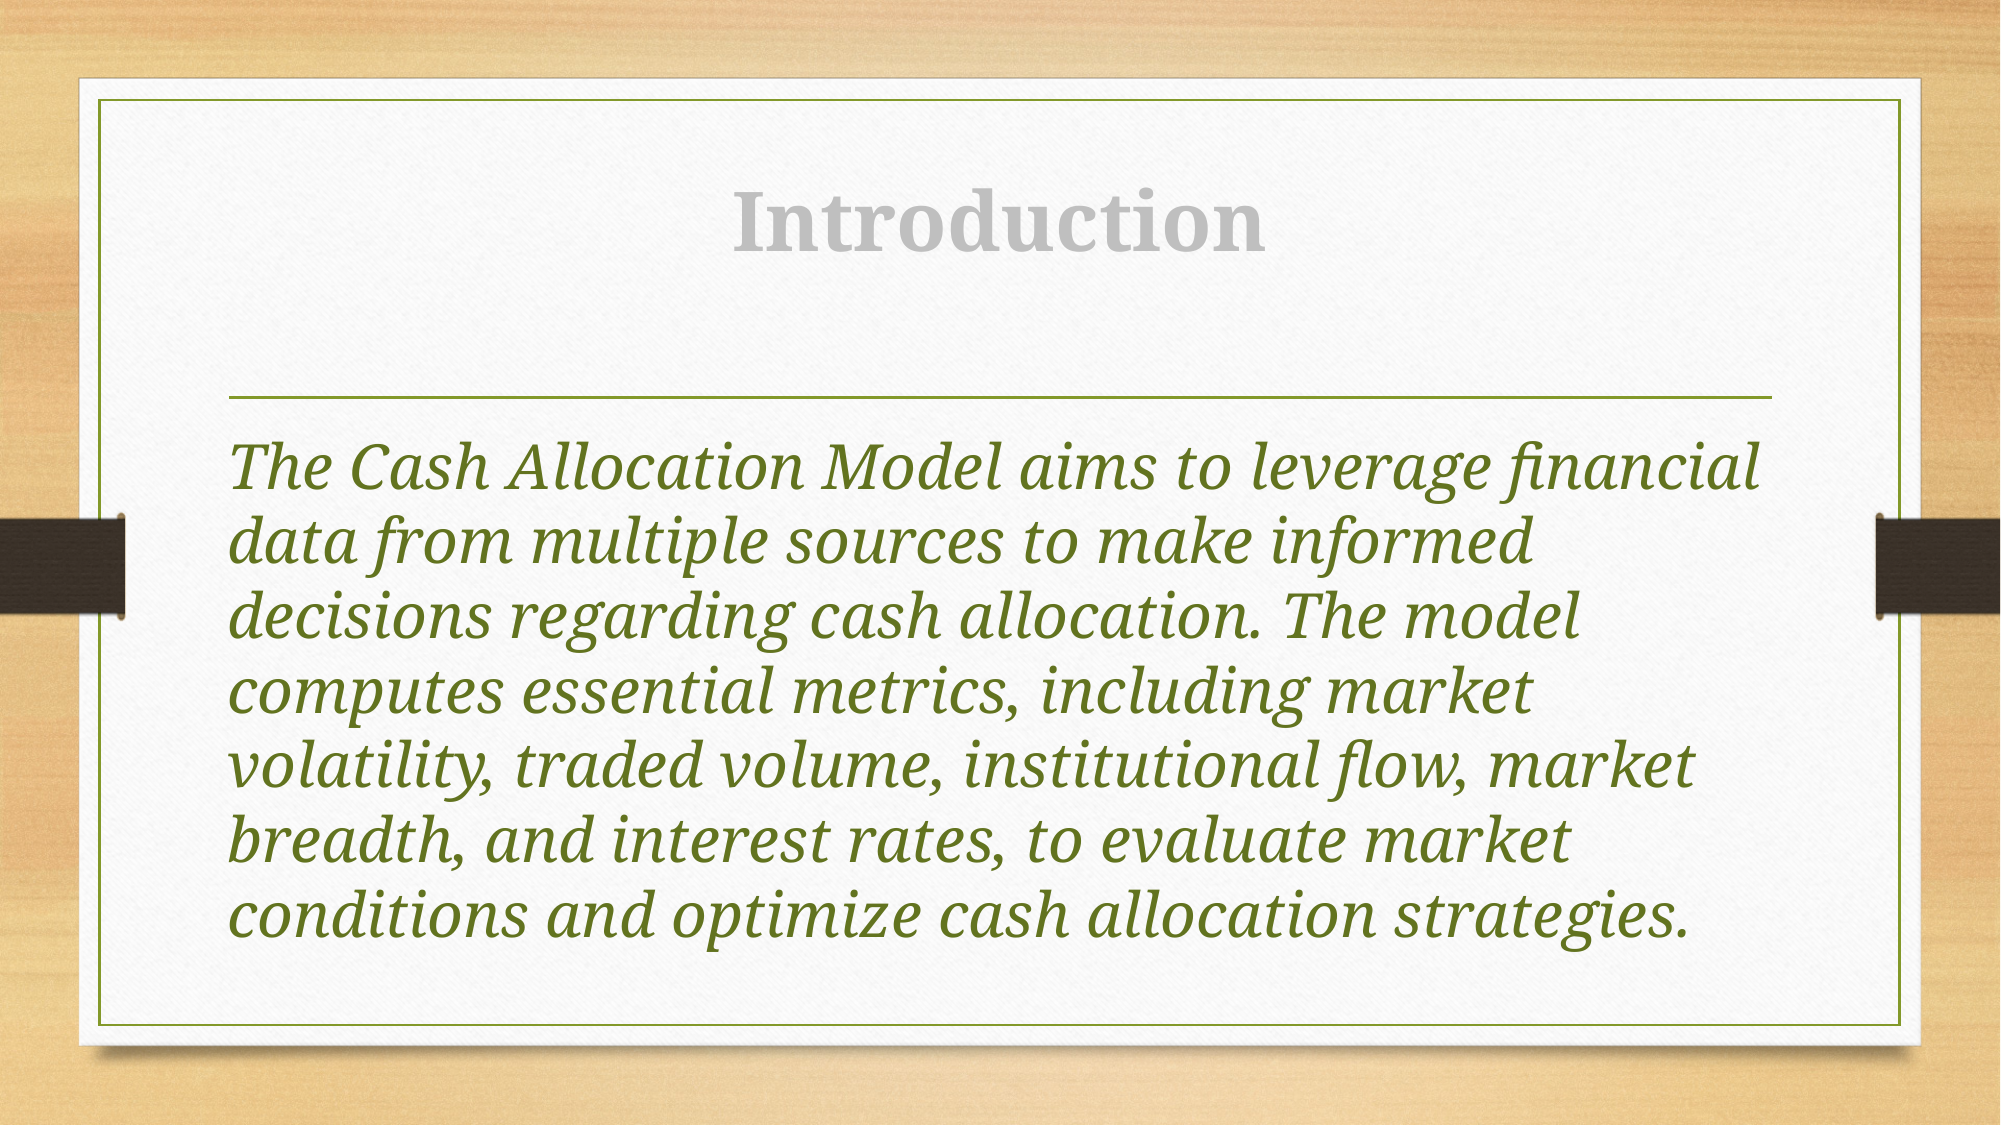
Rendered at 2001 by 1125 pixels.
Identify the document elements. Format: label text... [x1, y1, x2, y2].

list The Cash Allocation Model aims to leverage financial data from multiple sources to make informed decisions regarding cash allocation. The model computes essential metrics, including market volatility, traded volume, institutional flow, market breadth, and interest rates, to evaluate market conditions and optimize cash allocation strategies. [212, 419, 1788, 964]
title Introduction [212, 161, 1788, 375]
picture [0, 0, 2001, 1125]
